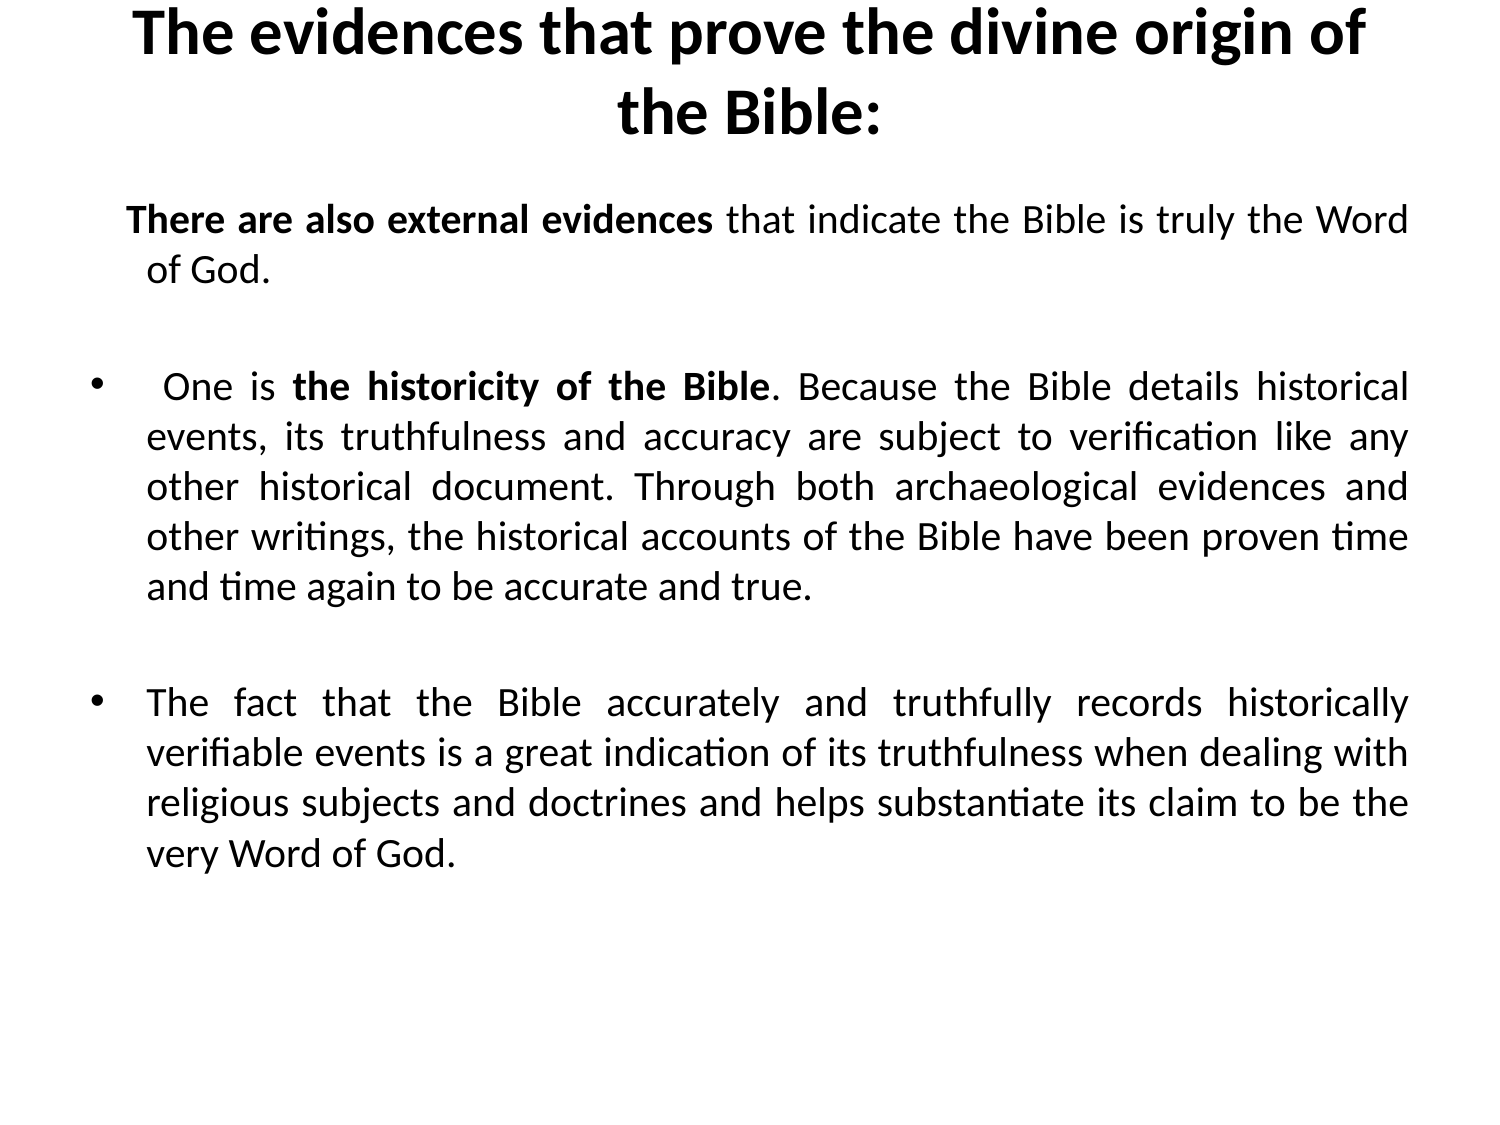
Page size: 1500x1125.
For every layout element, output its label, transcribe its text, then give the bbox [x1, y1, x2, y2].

title The evidences that prove the divine origin of the Bible: [74, 44, 1426, 91]
list There are also external evidences that indicate the Bible is truly the Word of God. One is the historicity of the Bible. Because the Bible details historical events, its truthfulness and accuracy are subject to verification like any other historical document. Through both archaeological evidences and other writings, the historical accounts of the Bible have been proven time and time again to be accurate and true. The fact that the Bible accurately and truthfully records historically verifiable events is a great indication of its truthfulness when dealing with religious subjects and doctrines and helps substantiate its claim to be the very Word of God. [74, 183, 1426, 1006]
